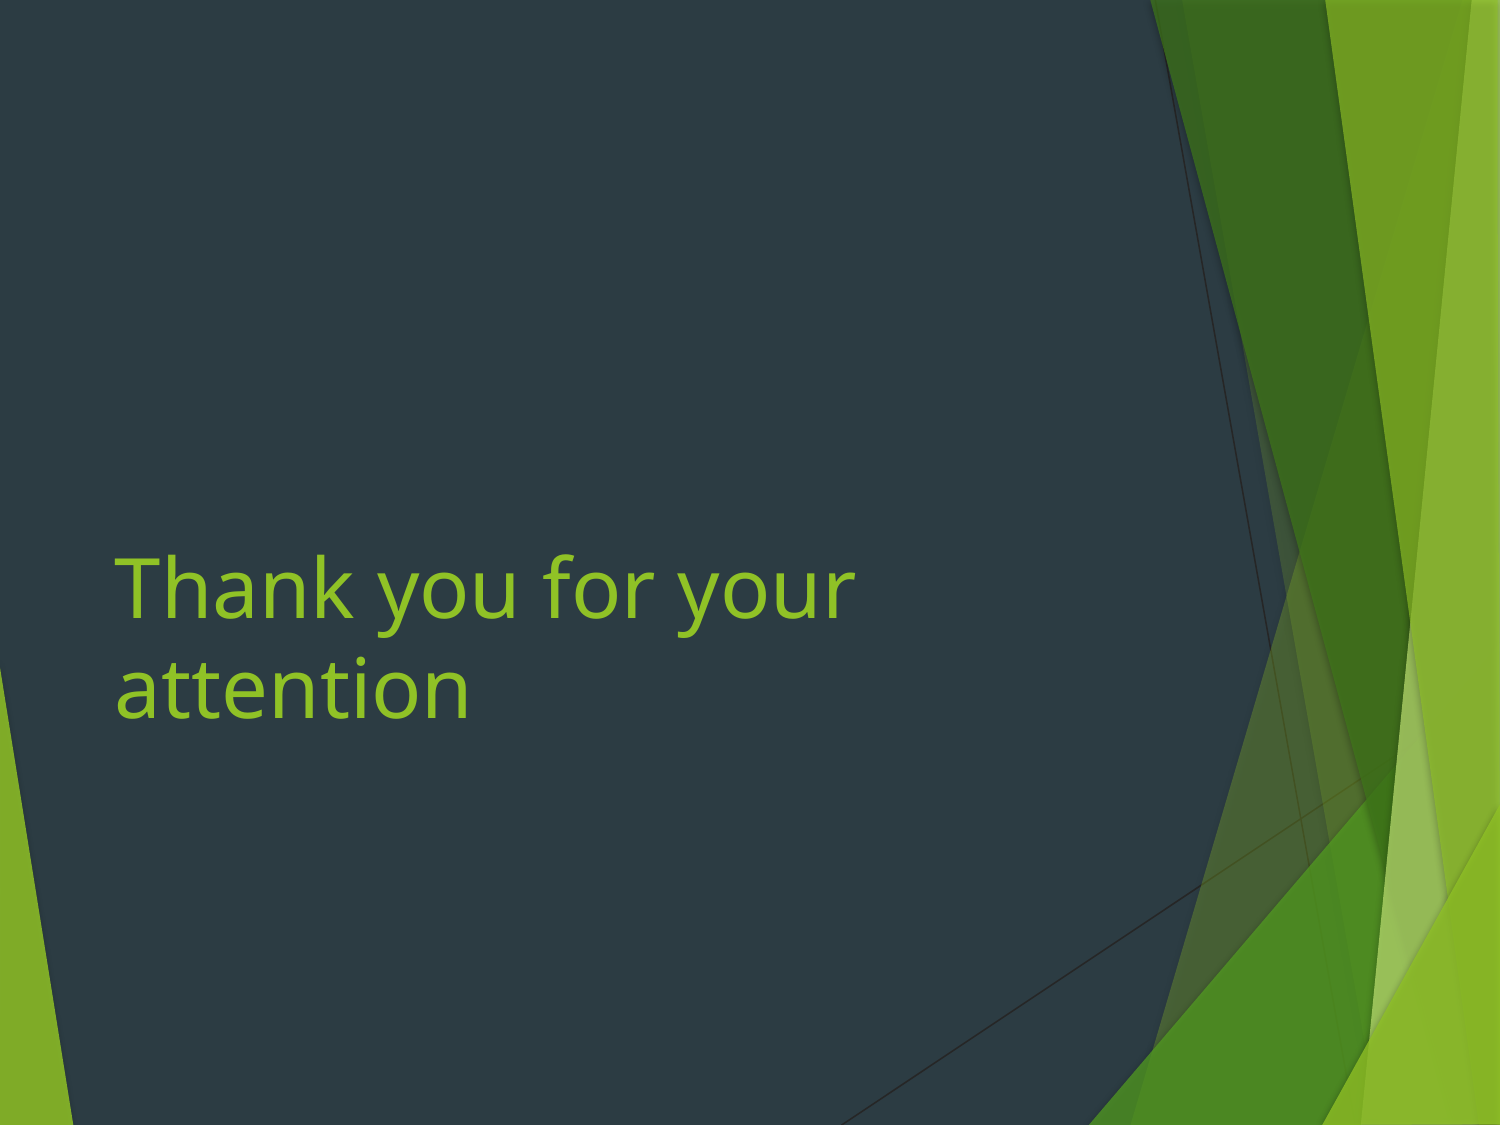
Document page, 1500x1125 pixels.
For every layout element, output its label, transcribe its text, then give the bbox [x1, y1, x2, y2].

title Thank you for your attention [99, 443, 1142, 743]
